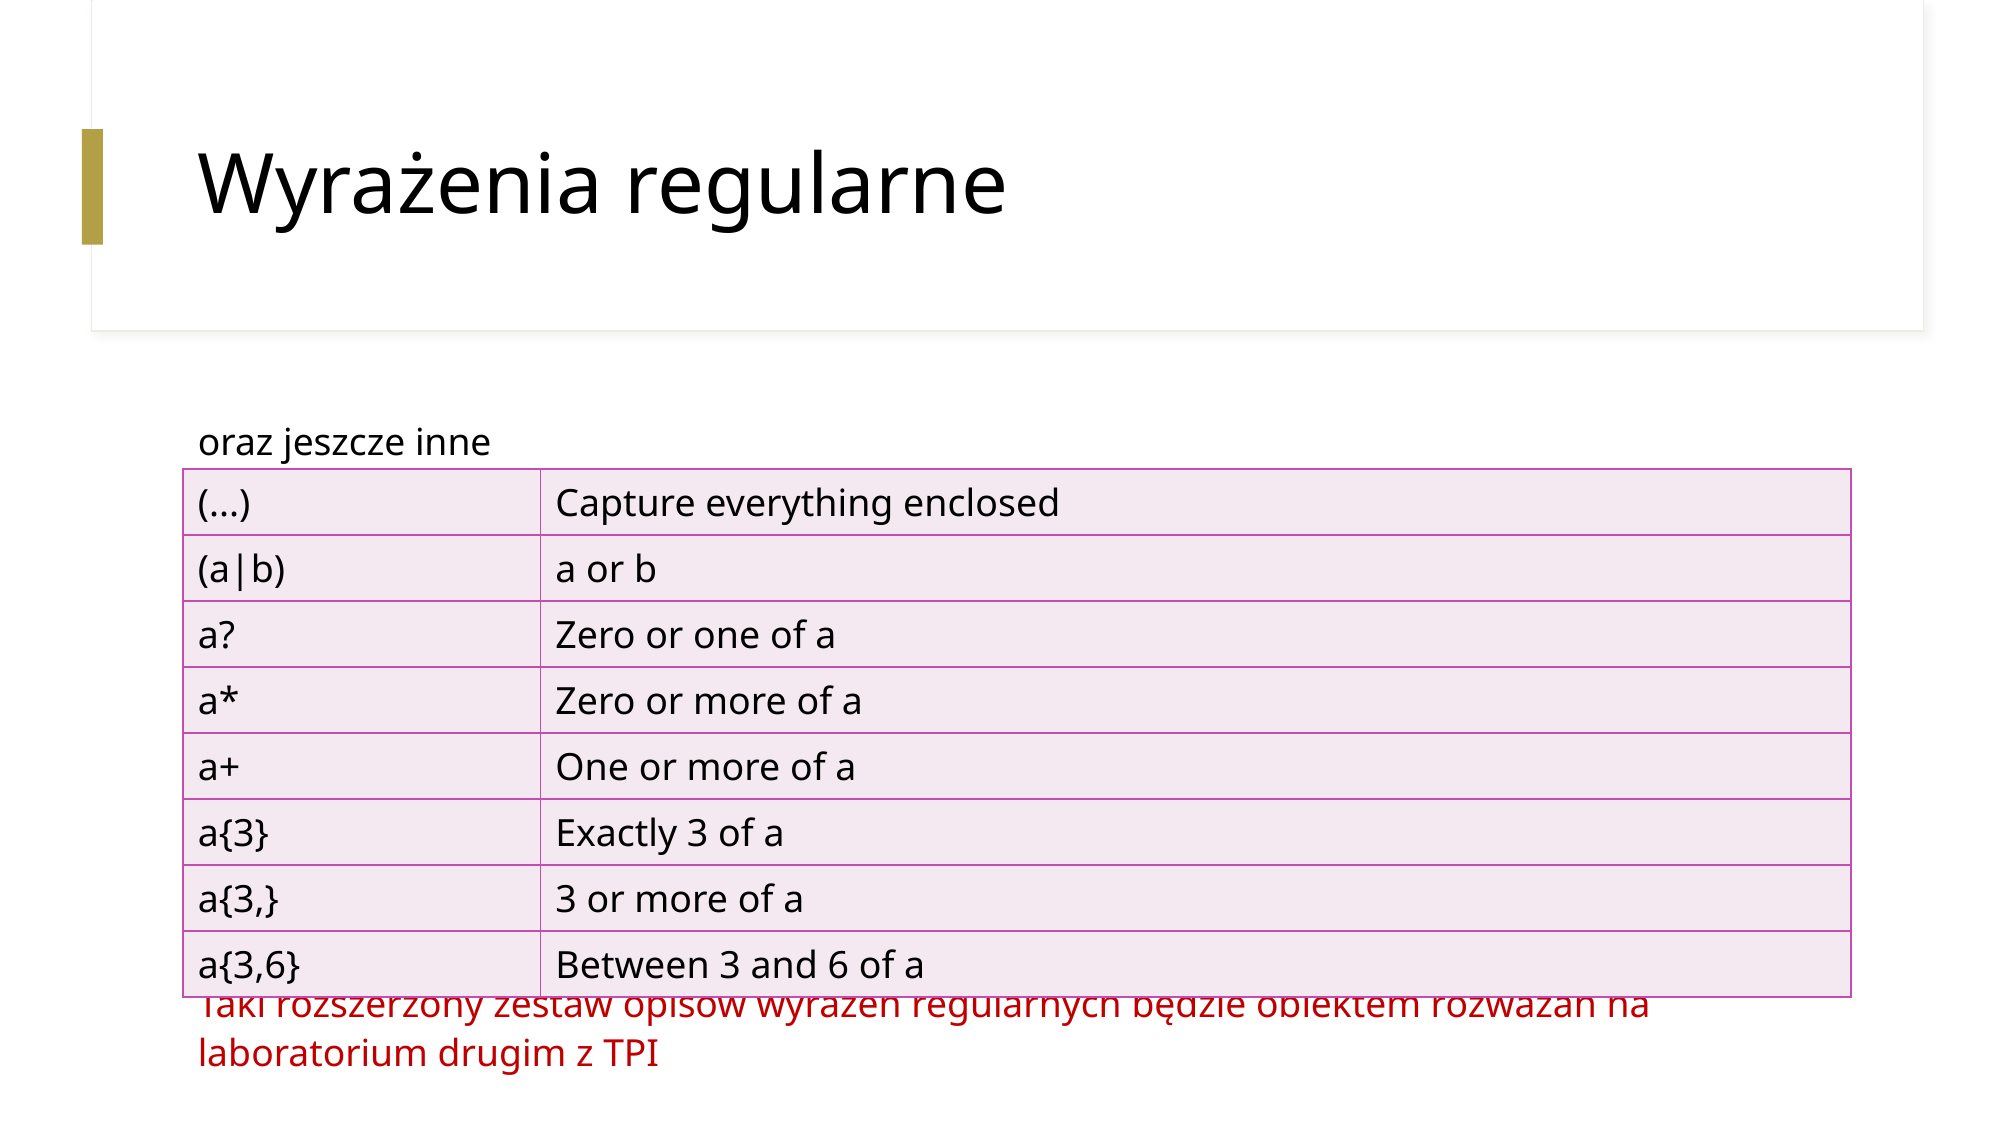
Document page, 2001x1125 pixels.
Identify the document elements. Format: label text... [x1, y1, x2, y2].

table_cell Zero or one of a [541, 602, 1850, 666]
table_cell a or b [541, 536, 1850, 600]
table_cell a* [184, 668, 540, 732]
table_cell a{3} [184, 800, 540, 864]
table_header Capture everything enclosed [541, 470, 1850, 534]
table_cell a{3,6} [184, 932, 540, 996]
table_cell 3 or more of a [541, 866, 1850, 930]
list oraz jeszcze inne Taki rozszerzony zestaw opisów wyrażeń regularnych będzie obiektem rozważań na laboratorium drugim z TPI [183, 406, 1851, 468]
table_header (...) [184, 470, 540, 534]
table_cell a? [184, 602, 540, 666]
table_cell One or more of a [541, 734, 1850, 798]
table_cell Zero or more of a [541, 668, 1850, 732]
table_cell a+ [184, 734, 540, 798]
table_cell a{3,} [184, 866, 540, 930]
table_cell Exactly 3 of a [541, 800, 1850, 864]
list oraz jeszcze inne Taki rozszerzony zestaw opisów wyrażeń regularnych będzie obiektem rozważań na laboratorium drugim z TPI [183, 998, 1851, 1084]
title Wyrażenia regularne [183, 90, 1851, 284]
table_cell Between 3 and 6 of a [541, 932, 1850, 996]
table_cell (a|b) [184, 536, 540, 600]
